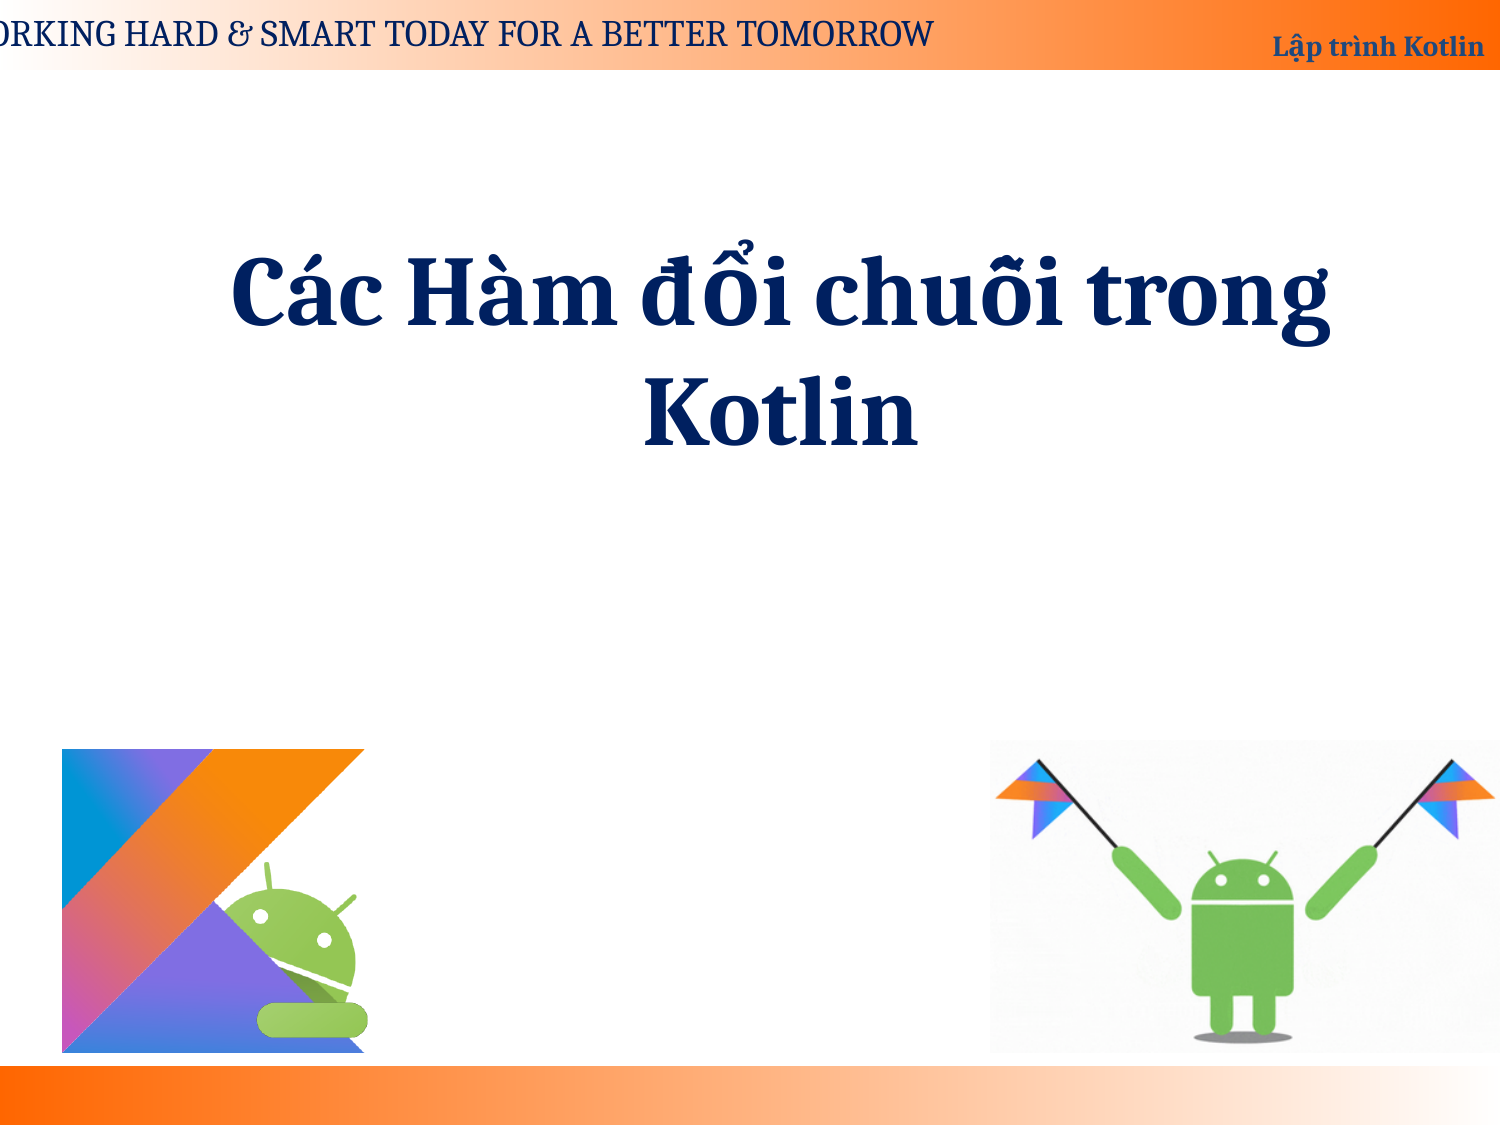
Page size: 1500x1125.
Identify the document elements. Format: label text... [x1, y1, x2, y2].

picture [62, 749, 369, 1053]
picture [990, 739, 1500, 1053]
text_box Các Hàm đổi chuỗi trong Kotlin [187, 237, 1375, 454]
